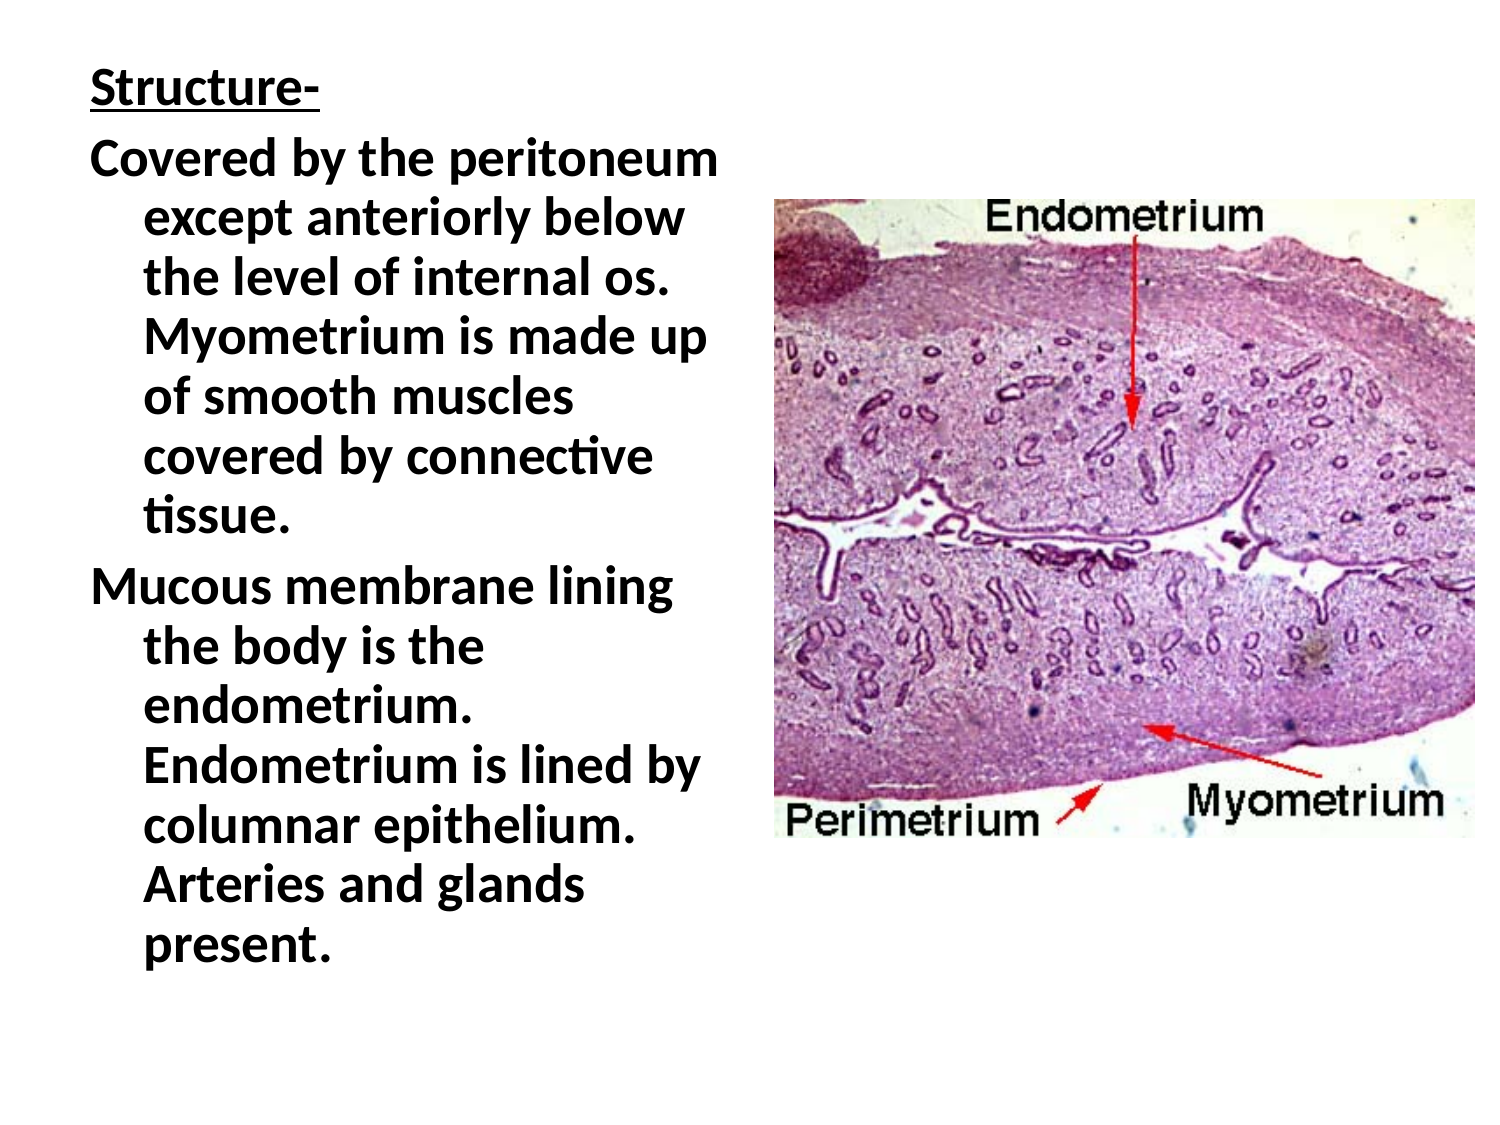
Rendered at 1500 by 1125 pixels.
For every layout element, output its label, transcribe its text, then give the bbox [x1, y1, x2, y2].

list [774, 199, 1476, 838]
list Structure- Covered by the peritoneum except anteriorly below the level of internal os. Myometrium is made up of smooth muscles covered by connective tissue. Mucous membrane lining the body is the endometrium. Endometrium is lined by columnar epithelium. Arteries and glands present. [75, 50, 738, 1005]
